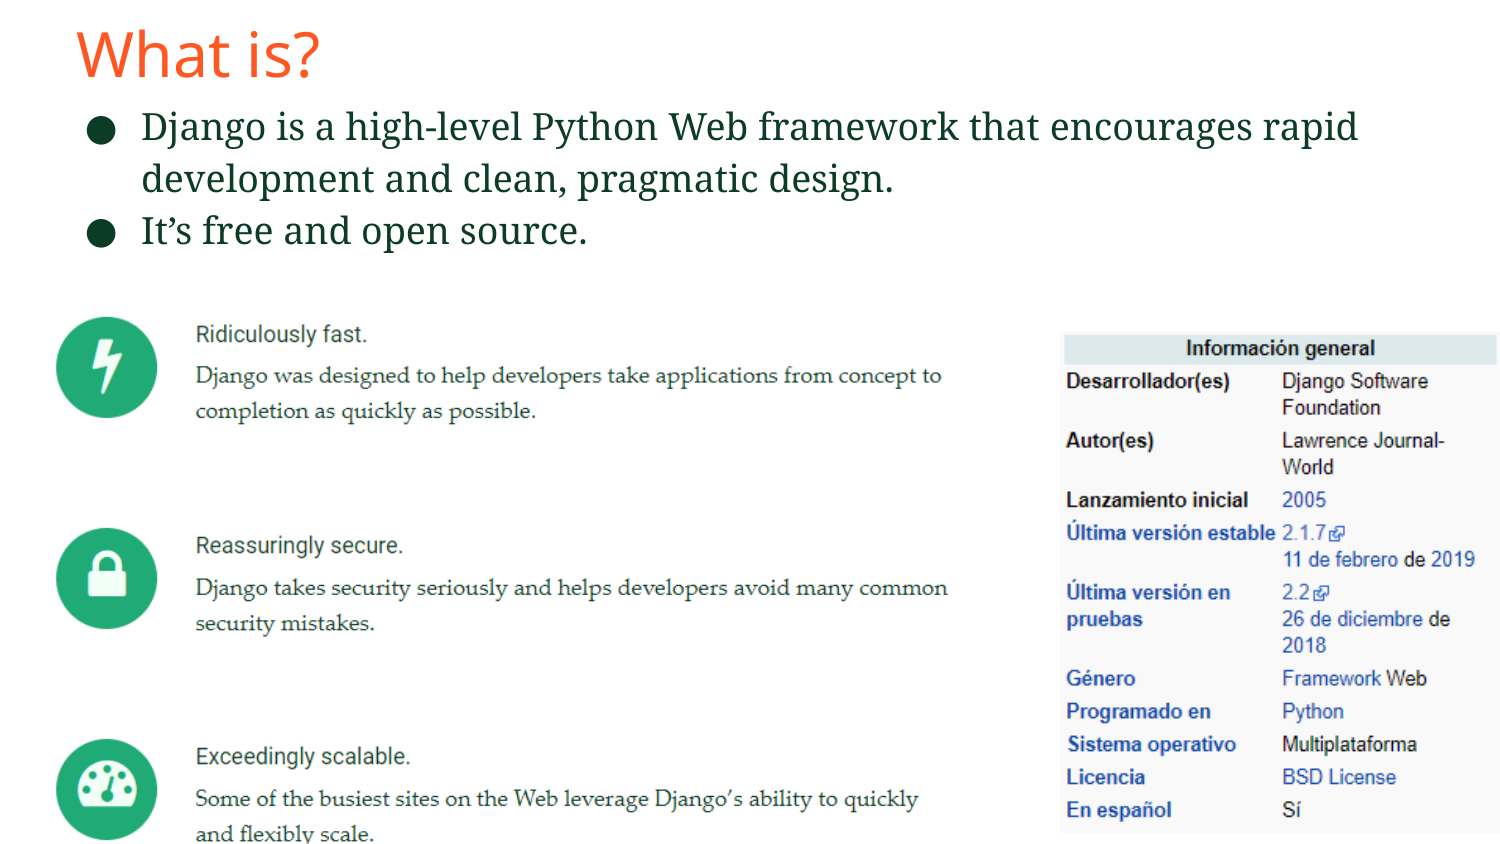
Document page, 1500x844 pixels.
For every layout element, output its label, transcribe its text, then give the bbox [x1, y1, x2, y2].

list Django is a high-level Python Web framework that encourages rapid development and clean, pragmatic design. It’s free and open source. [51, 81, 1449, 642]
picture [26, 293, 979, 844]
picture [1060, 332, 1500, 834]
title What is? [61, 0, 1459, 94]
